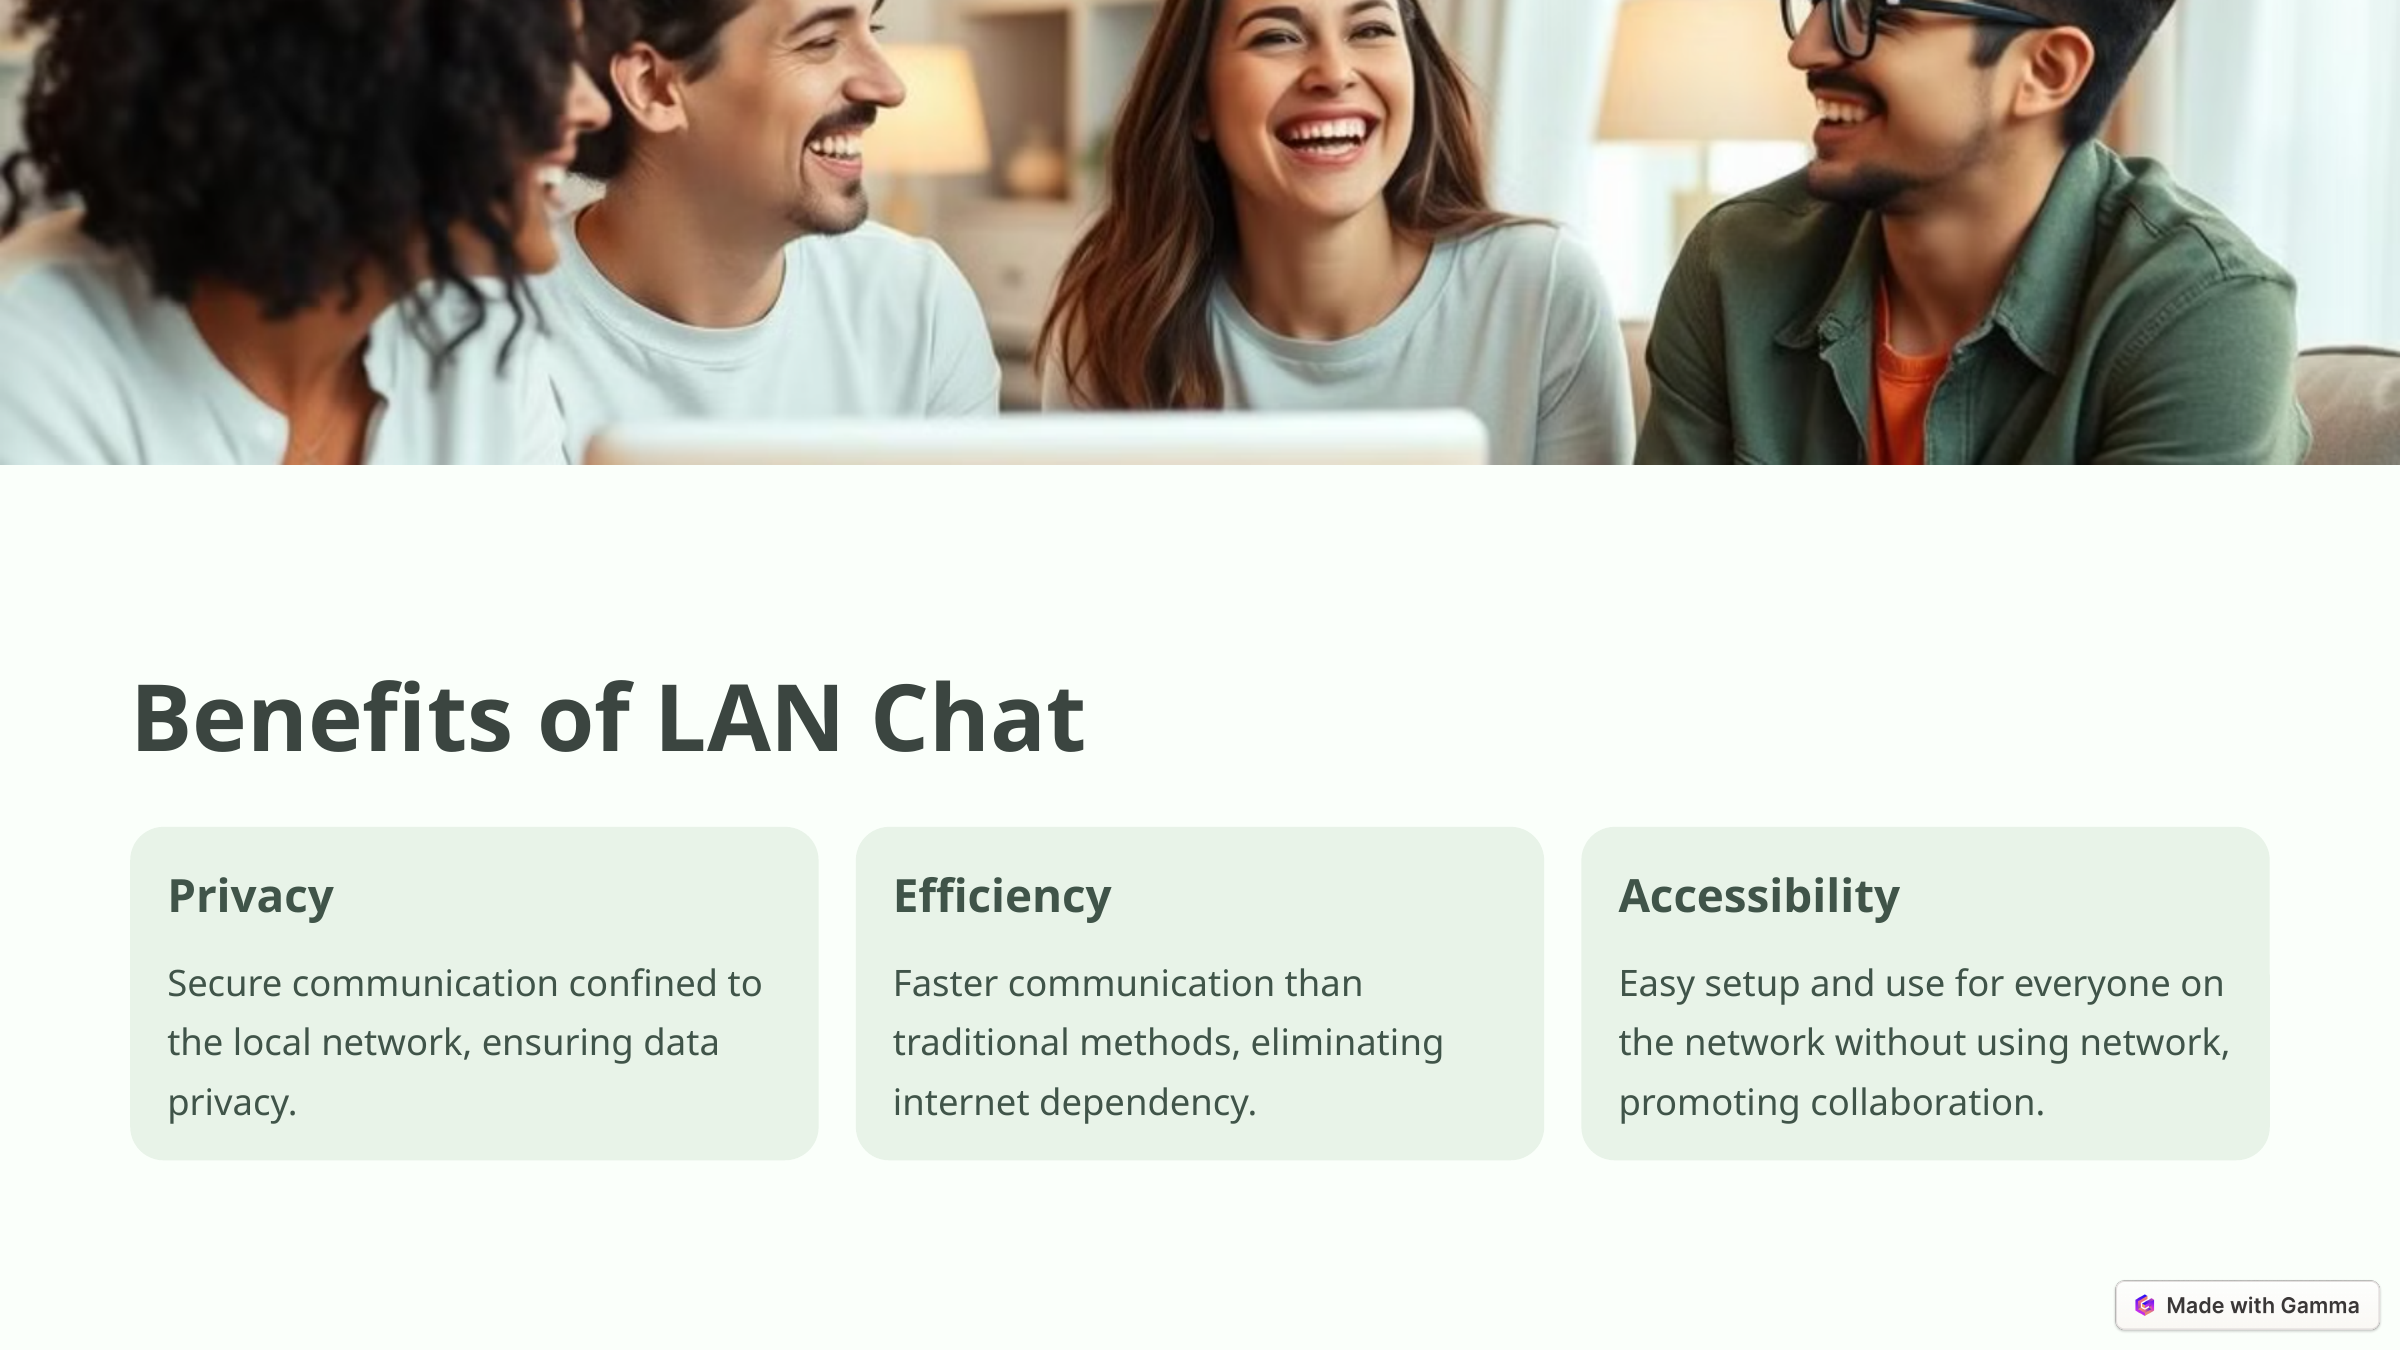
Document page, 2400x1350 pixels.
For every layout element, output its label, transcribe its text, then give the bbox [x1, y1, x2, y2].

text_box [130, 826, 819, 1161]
text_box Efficiency [892, 863, 1359, 923]
text_box Accessibility [1618, 863, 2084, 923]
text_box Easy setup and use for everyone on the network without using network, promoting collaboration. [1618, 944, 2233, 1123]
text_box Secure communication confined to the local network, ensuring data privacy. [167, 944, 782, 1123]
text_box [855, 826, 1545, 1161]
text_box Faster communication than traditional methods, eliminating internet dependency. [892, 944, 1507, 1123]
text_box [1581, 826, 2270, 1161]
text_box Privacy [167, 863, 633, 923]
picture [2106, 1271, 2389, 1339]
text_box Benefits of LAN Chat [130, 654, 1111, 772]
picture [0, 0, 2400, 466]
